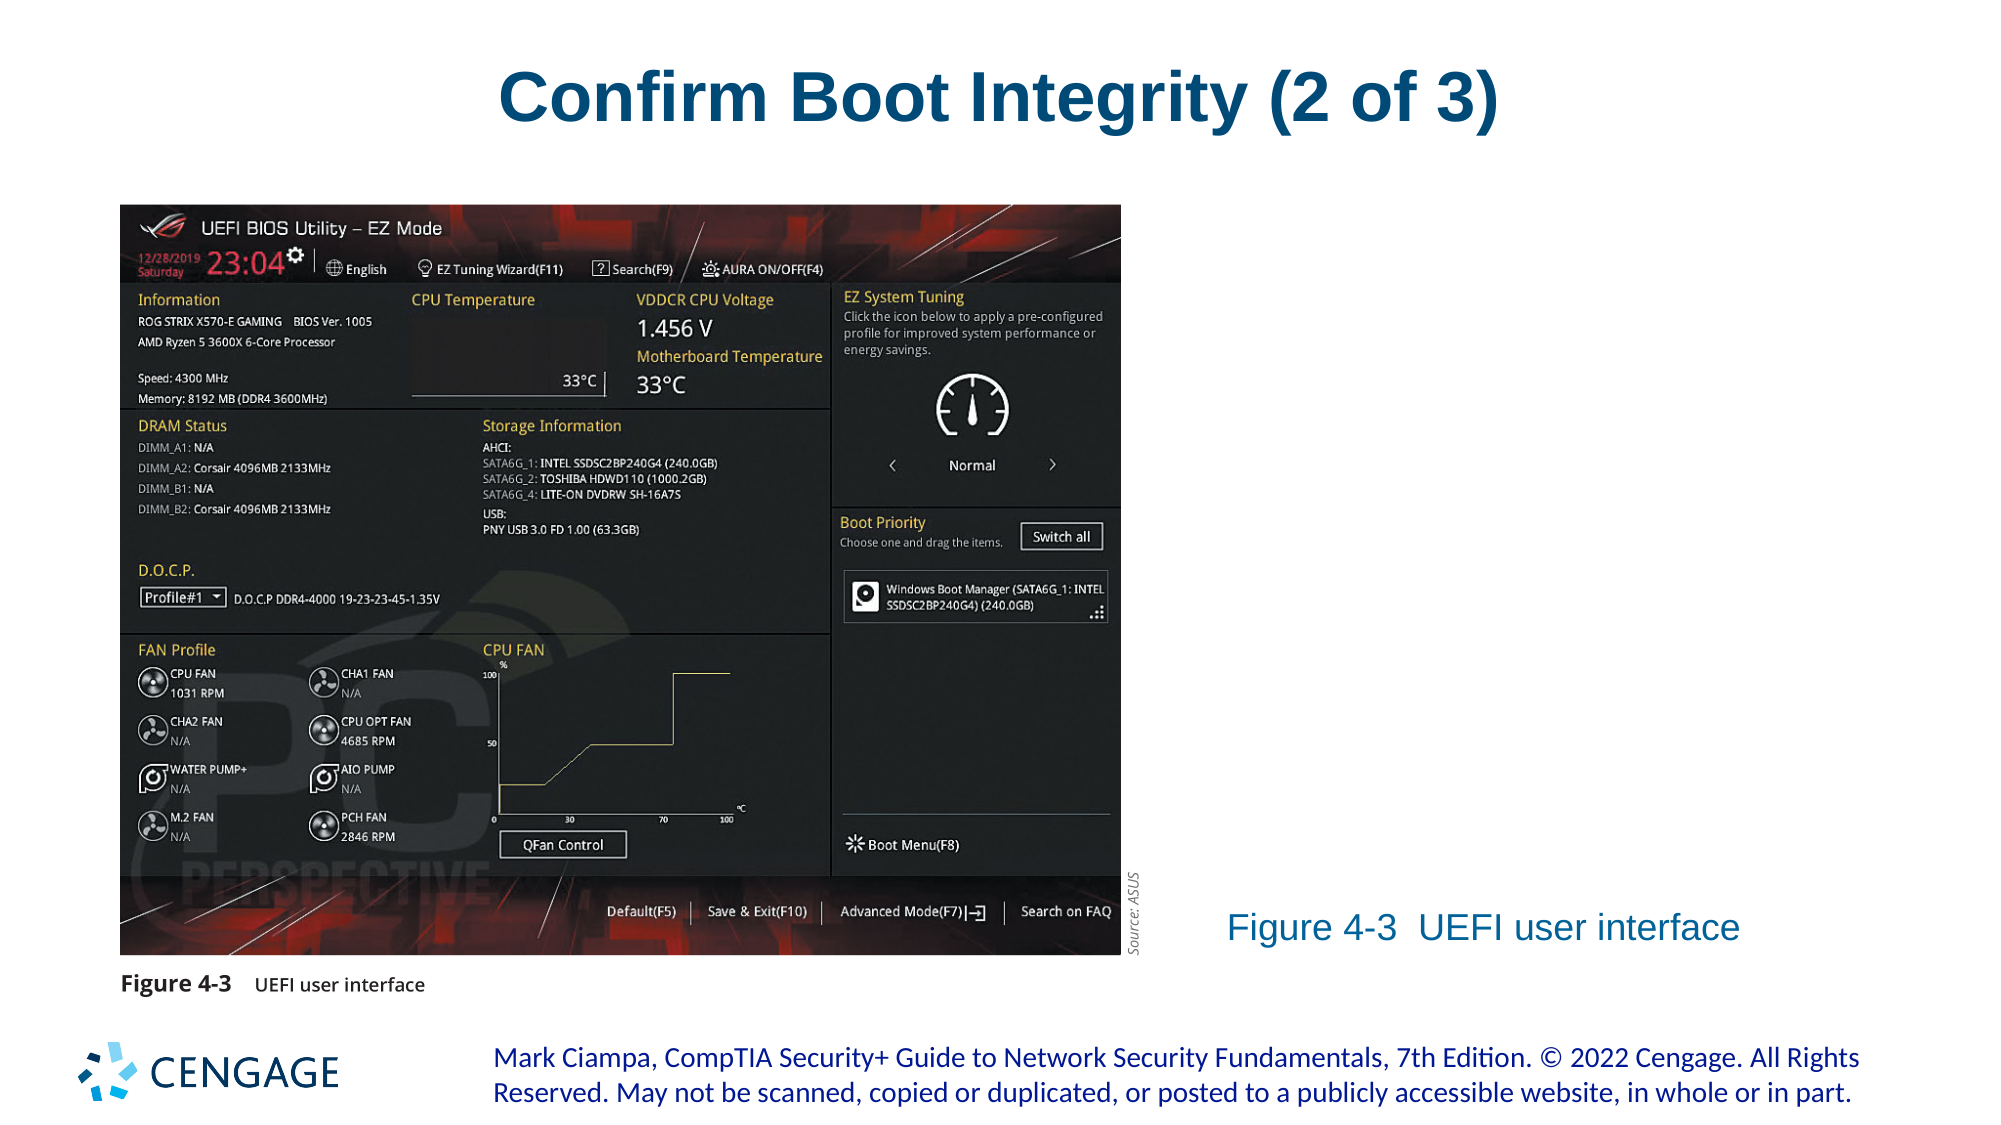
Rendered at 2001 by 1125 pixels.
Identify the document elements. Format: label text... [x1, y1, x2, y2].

picture [120, 204, 1139, 997]
title Confirm Boot Integrity (2 of 3) [137, 59, 1863, 171]
picture [78, 1042, 338, 1101]
list Figure 4-3 UEFI user interface [1226, 903, 1880, 965]
